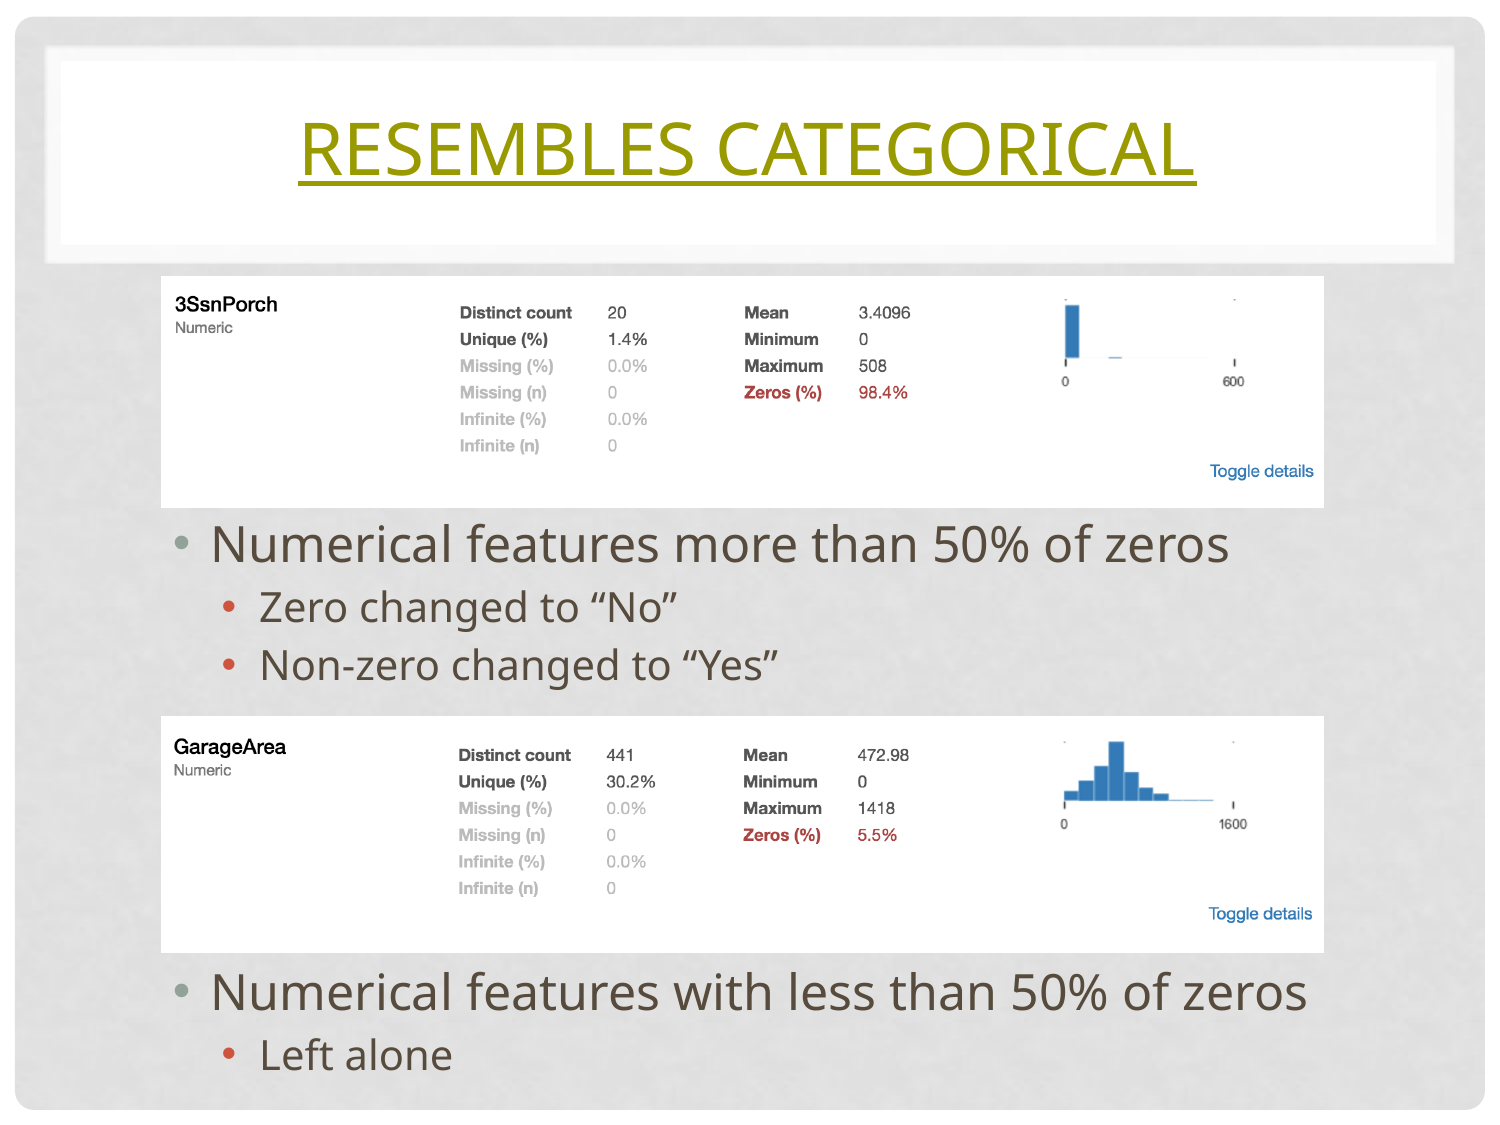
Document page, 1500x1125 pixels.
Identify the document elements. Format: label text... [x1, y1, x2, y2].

list Numerical features with less than 50% of zeros Left alone [139, 952, 1500, 1125]
title Resembles Categorical [69, 66, 1425, 238]
list Numerical features more than 50% of zeros Zero changed to “No” Non-zero changed to “Yes” [139, 504, 1500, 952]
picture [161, 275, 1324, 508]
picture [161, 716, 1324, 953]
